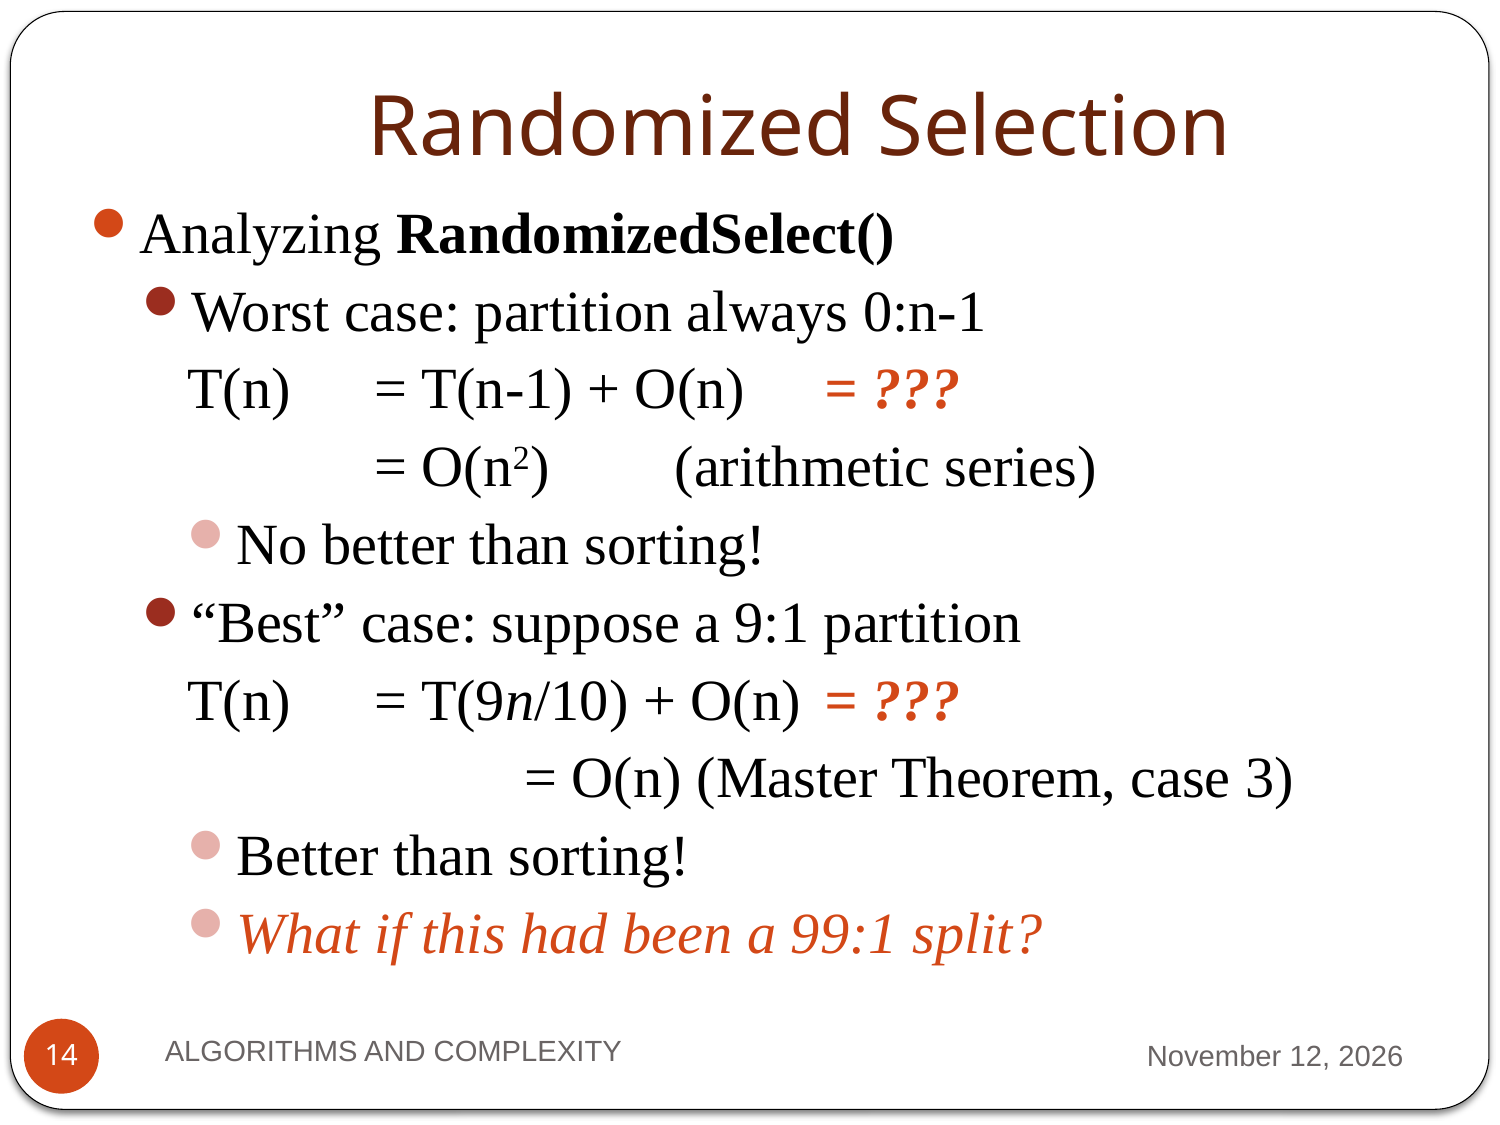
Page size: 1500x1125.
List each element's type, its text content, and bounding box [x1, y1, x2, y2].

title Randomized Selection [162, 0, 1438, 188]
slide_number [1012, 1015, 1419, 1094]
slide_number 14 [23, 1018, 99, 1094]
footer ALGORITHMS AND COMPLEXITY [150, 1012, 800, 1088]
list Analyzing RandomizedSelect() Worst case: partition always 0:n-1 T(n) = T(n-1) + O(n) = ??? = O(n2) (arithmetic series) No better than sorting! “Best” case: suppose a 9:1 partition T(n) = T(9n/10) + O(n) = ??? = O(n) (Master Theorem, case 3) Better than sorting! What if this had been a 99:1 split? [74, 187, 1426, 938]
